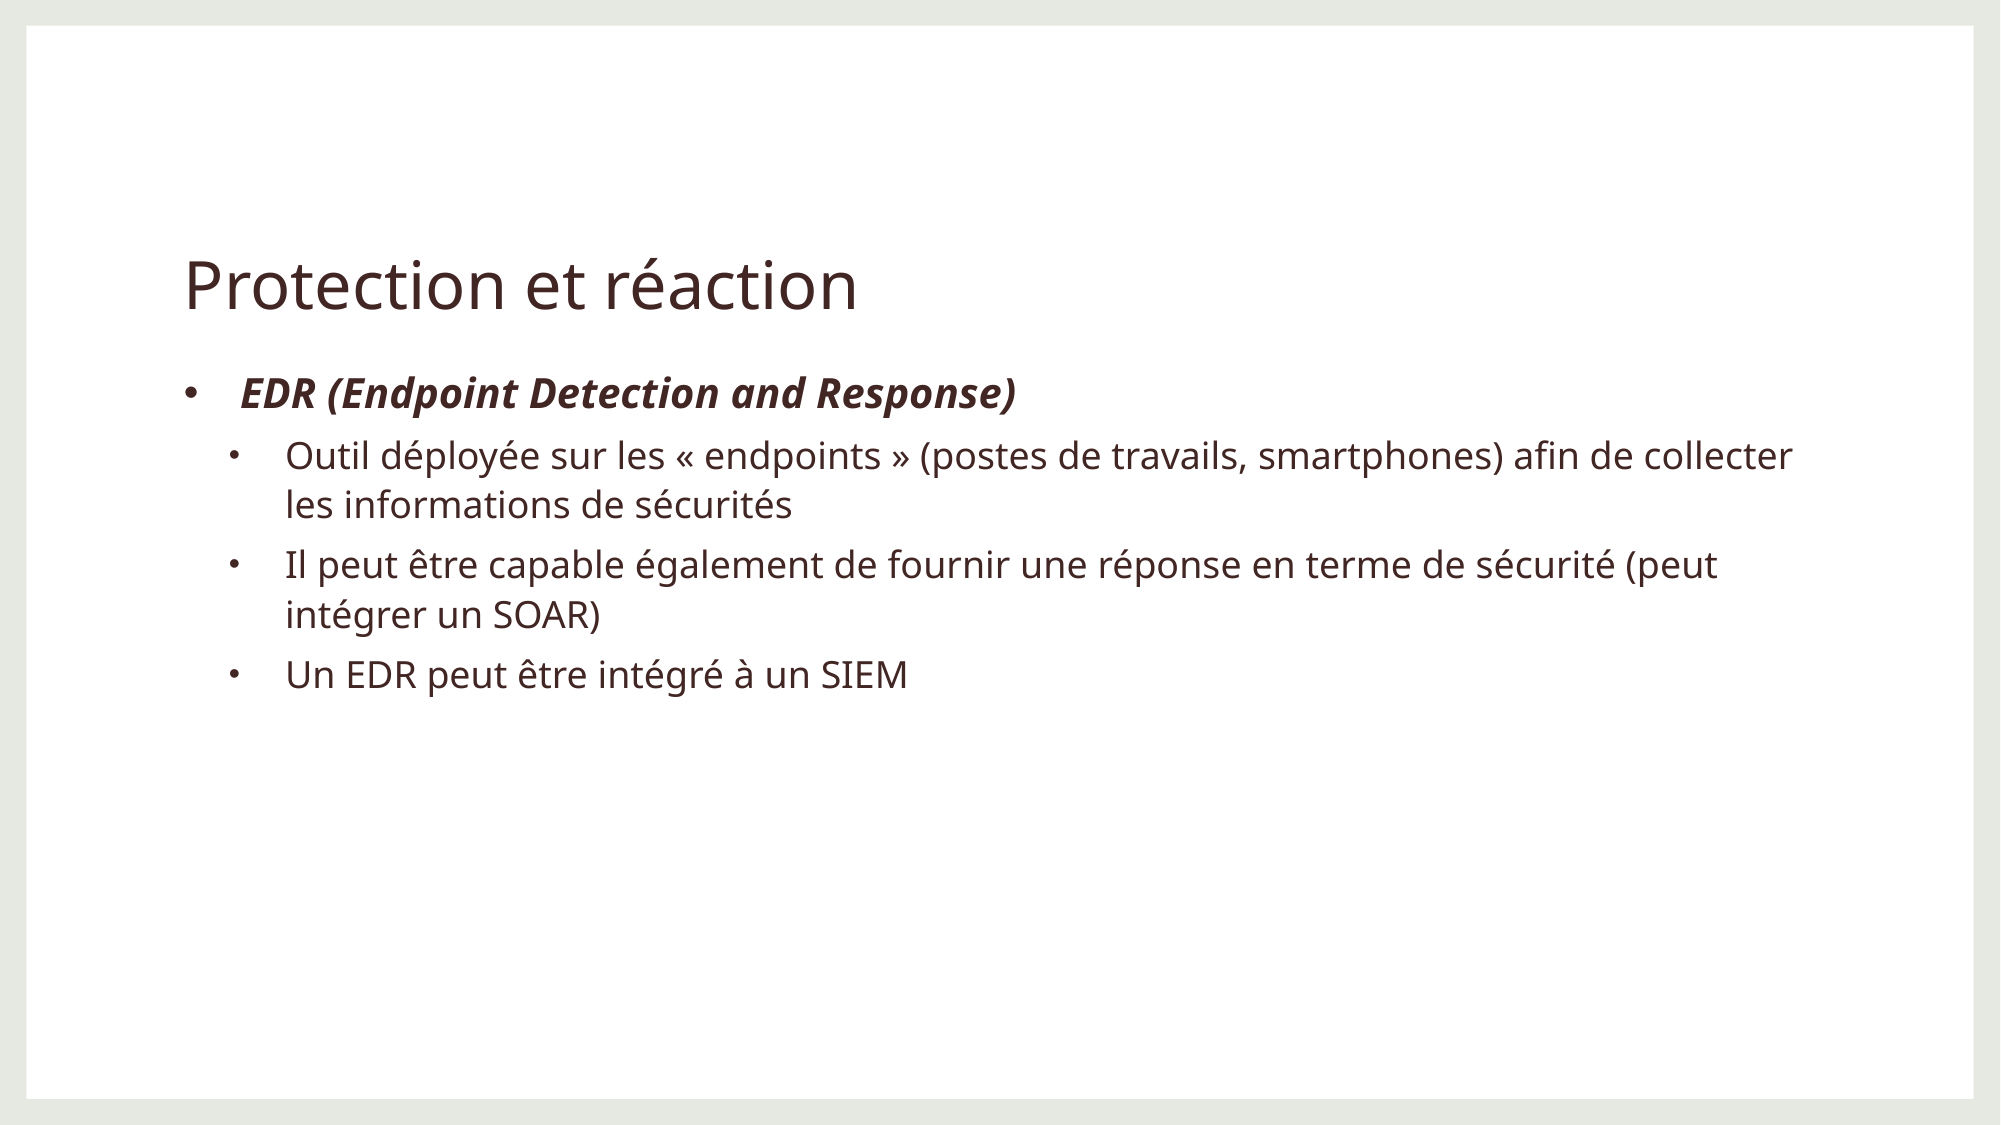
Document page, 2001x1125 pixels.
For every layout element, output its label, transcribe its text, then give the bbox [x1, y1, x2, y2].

title Protection et réaction [168, 118, 1832, 331]
list EDR (Endpoint Detection and Response) Outil déployée sur les « endpoints » (postes de travails, smartphones) afin de collecter les informations de sécurités Il peut être capable également de fournir une réponse en terme de sécurité (peut intégrer un SOAR) Un EDR peut être intégré à un SIEM [168, 354, 1832, 1006]
